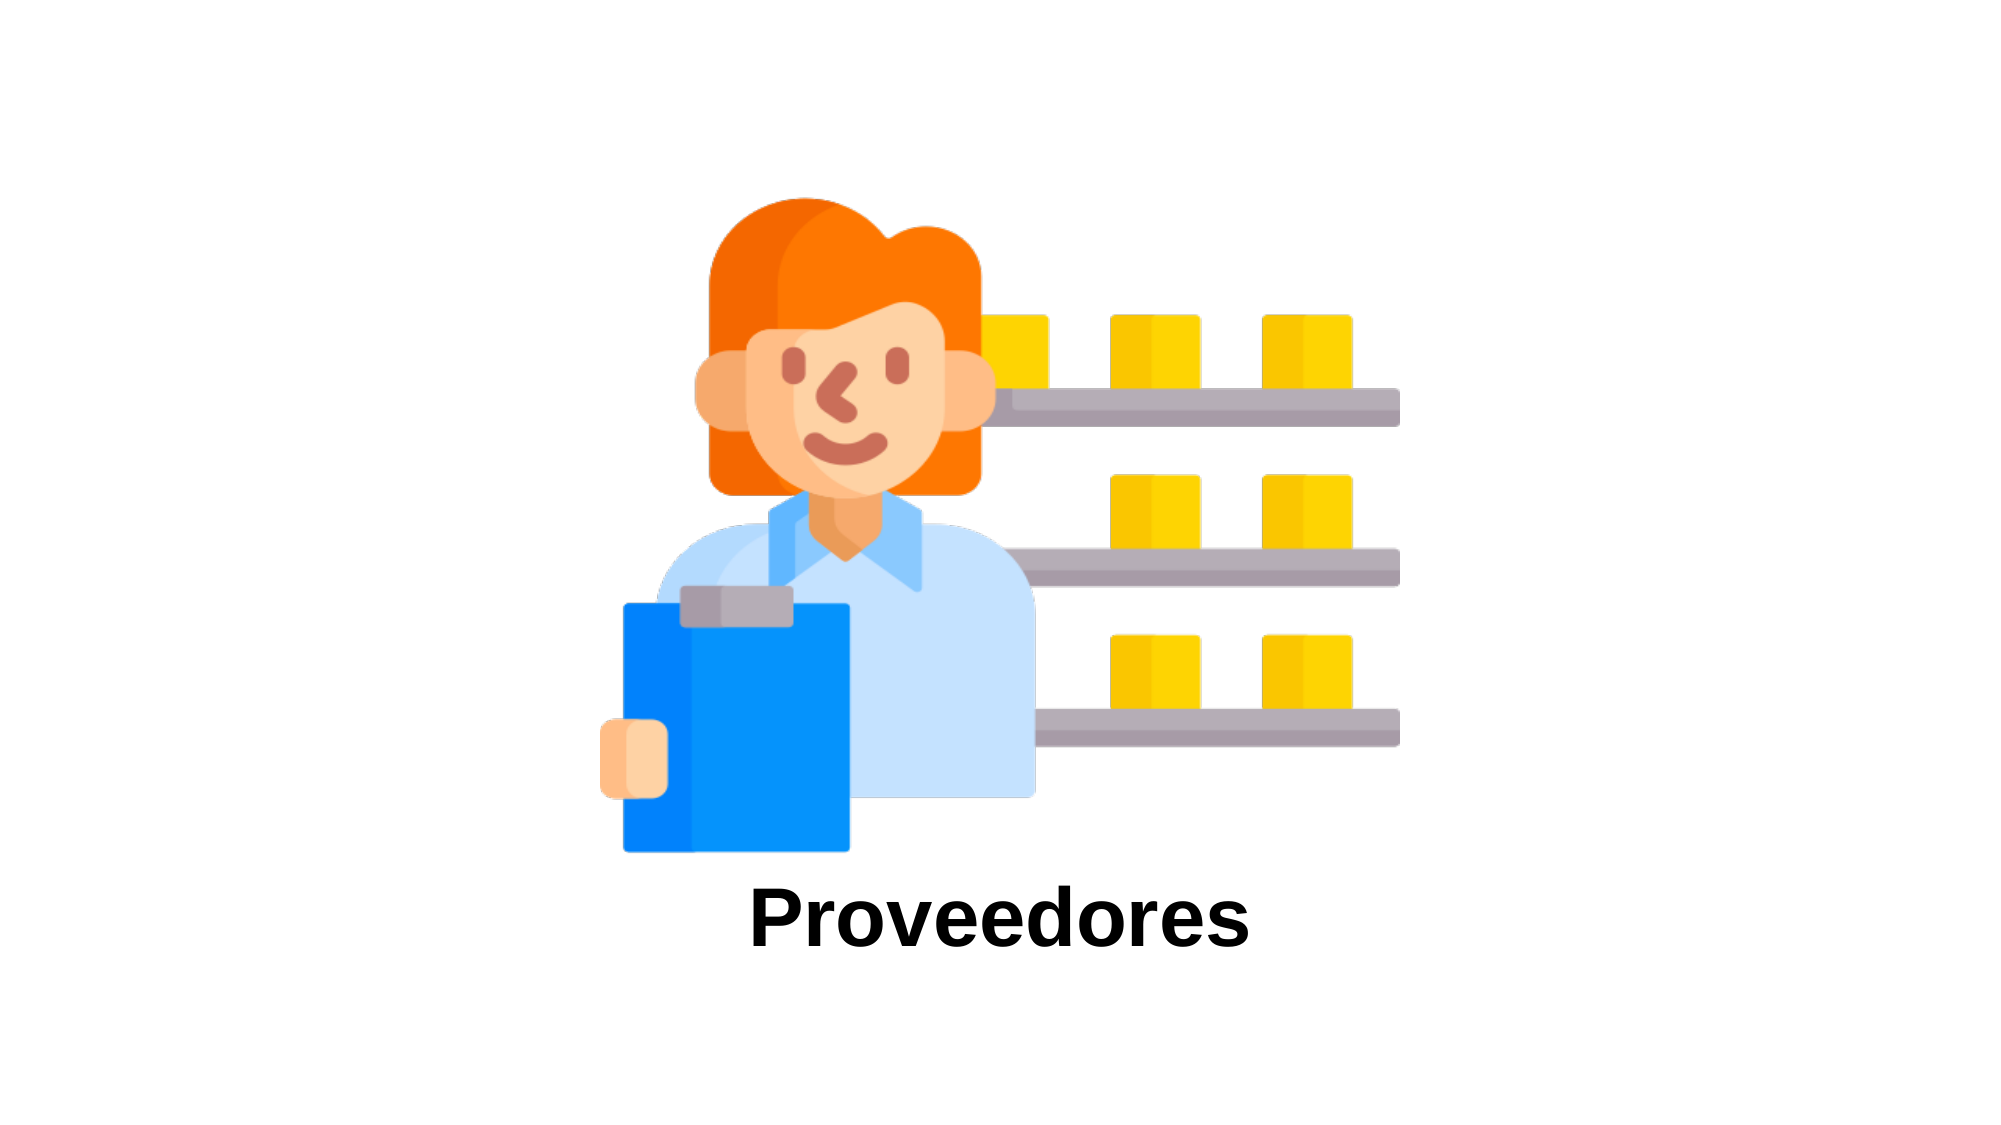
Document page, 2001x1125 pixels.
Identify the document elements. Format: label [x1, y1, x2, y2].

text_box [600, 164, 1400, 961]
